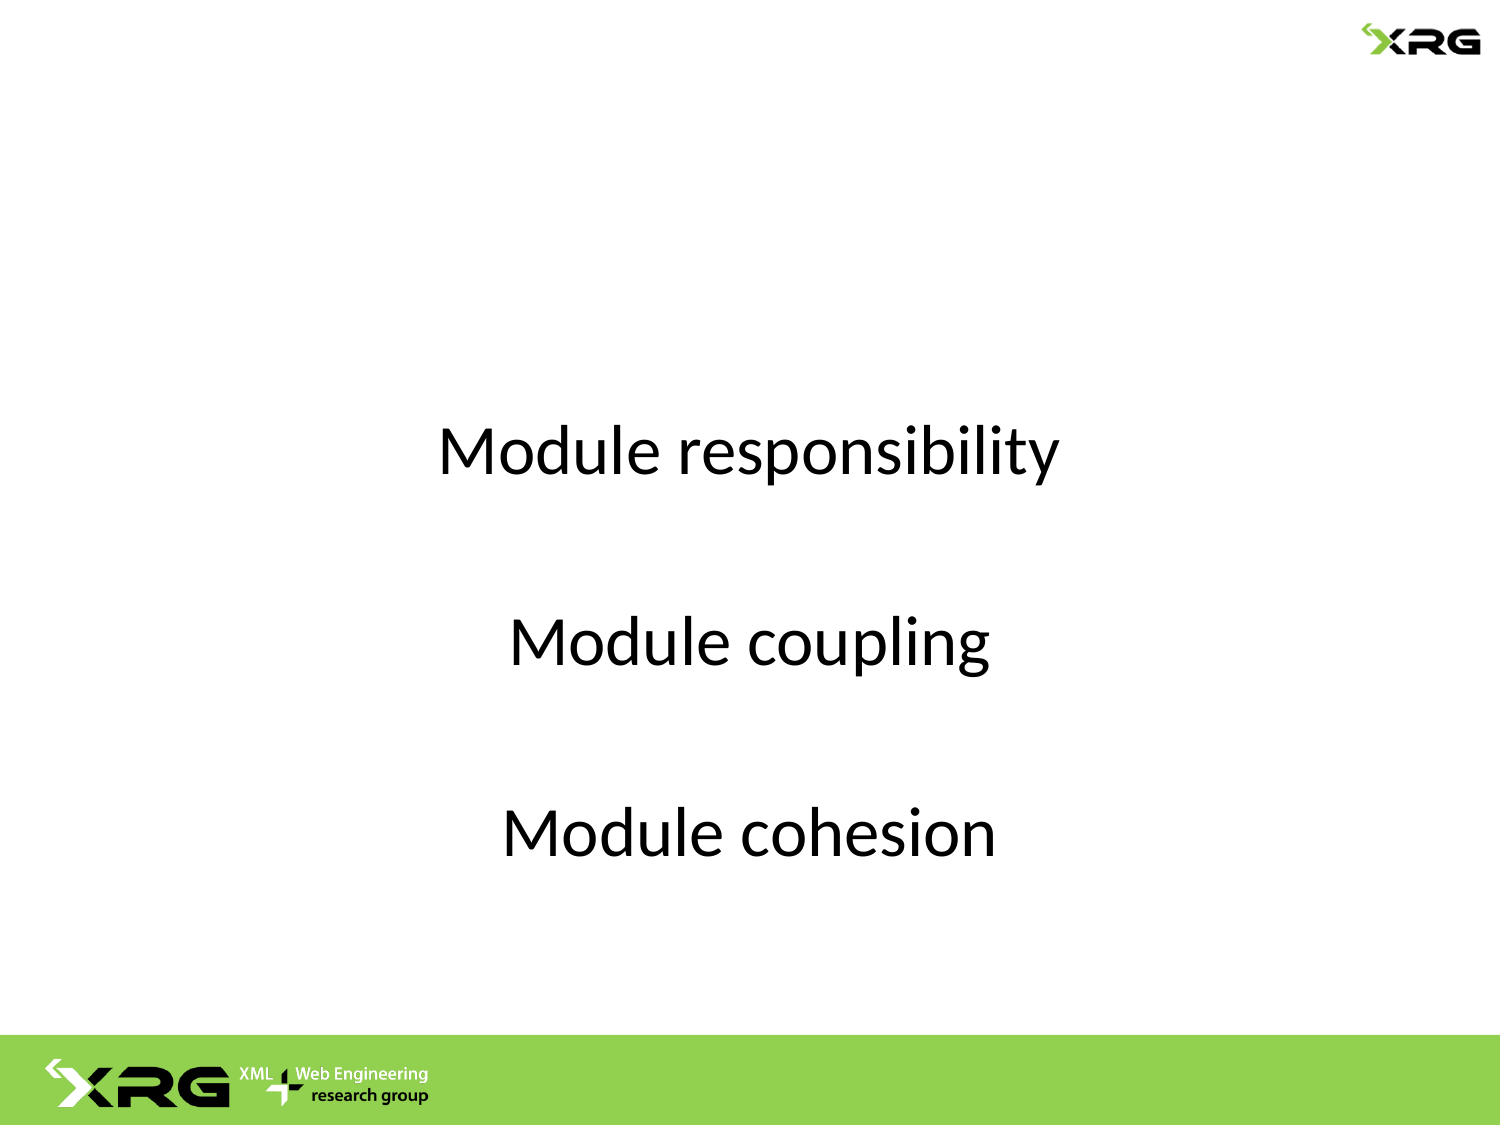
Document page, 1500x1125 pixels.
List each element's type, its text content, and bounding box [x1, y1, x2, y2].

list Module responsibility Module coupling Module cohesion [75, 184, 1425, 1005]
picture [1357, 19, 1483, 60]
picture [37, 1054, 435, 1111]
